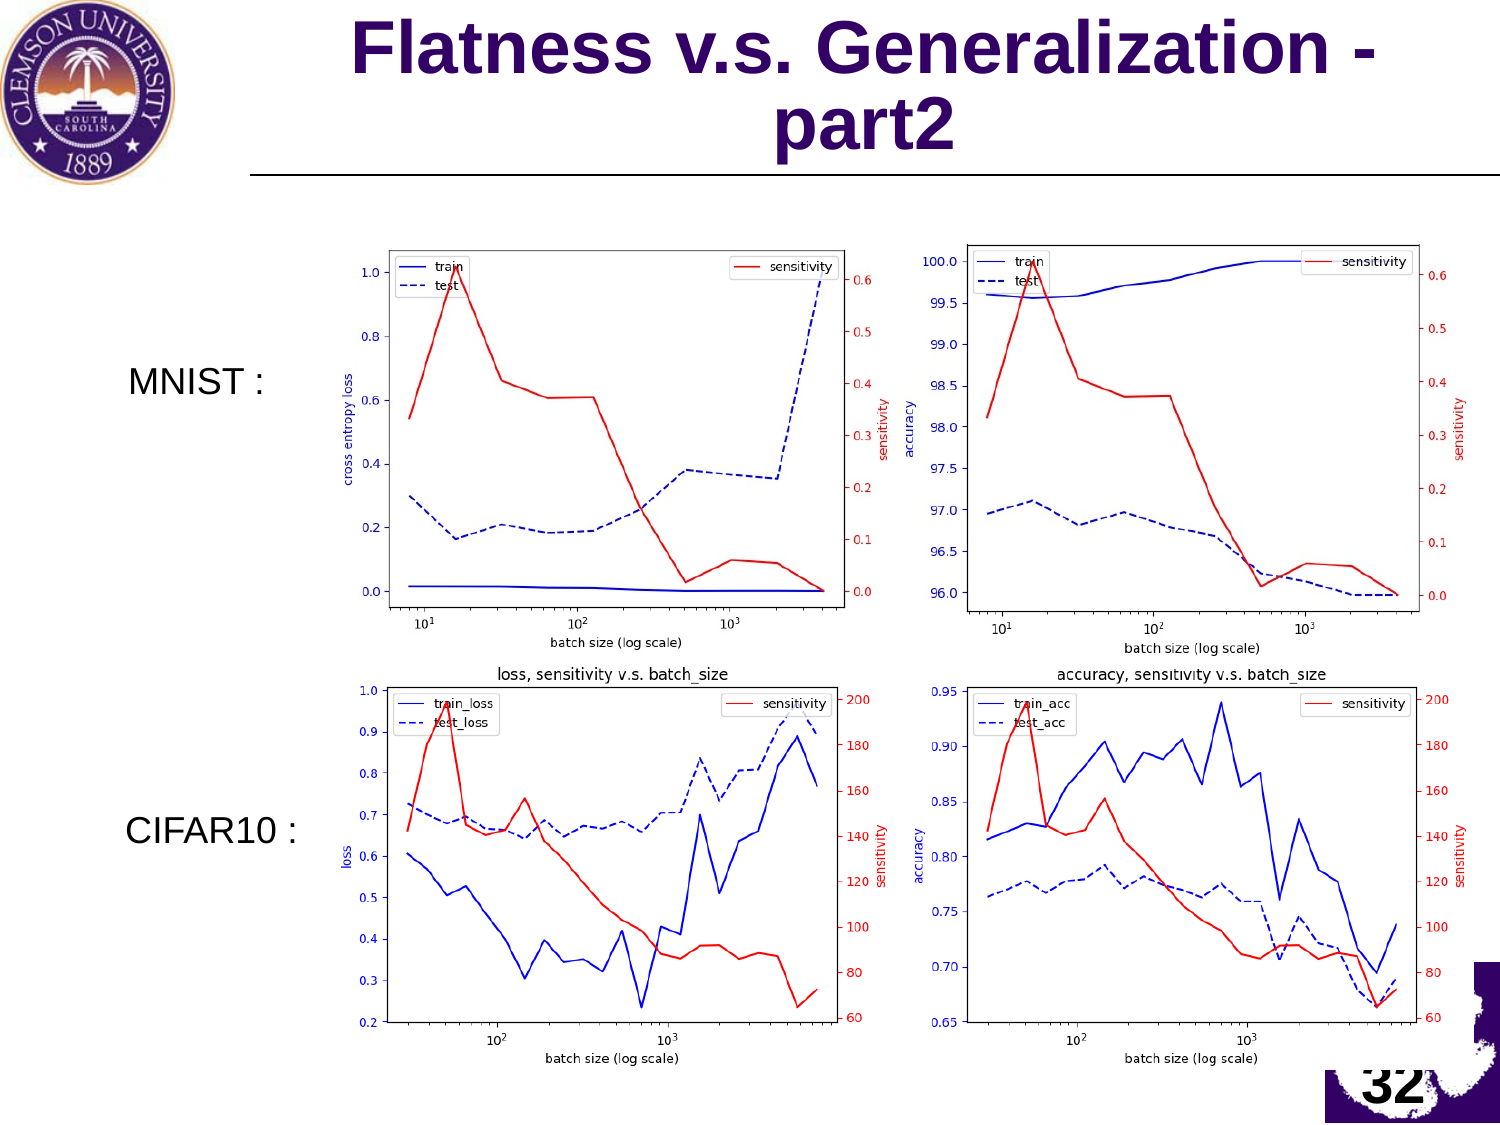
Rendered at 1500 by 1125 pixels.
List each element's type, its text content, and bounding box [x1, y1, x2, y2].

picture [313, 226, 1500, 1123]
title Flatness v.s. Generalization - part2 [270, 16, 1459, 162]
picture [0, 0, 175, 185]
text_box MNIST : [113, 349, 280, 455]
text_box CIFAR10 : [110, 798, 308, 859]
